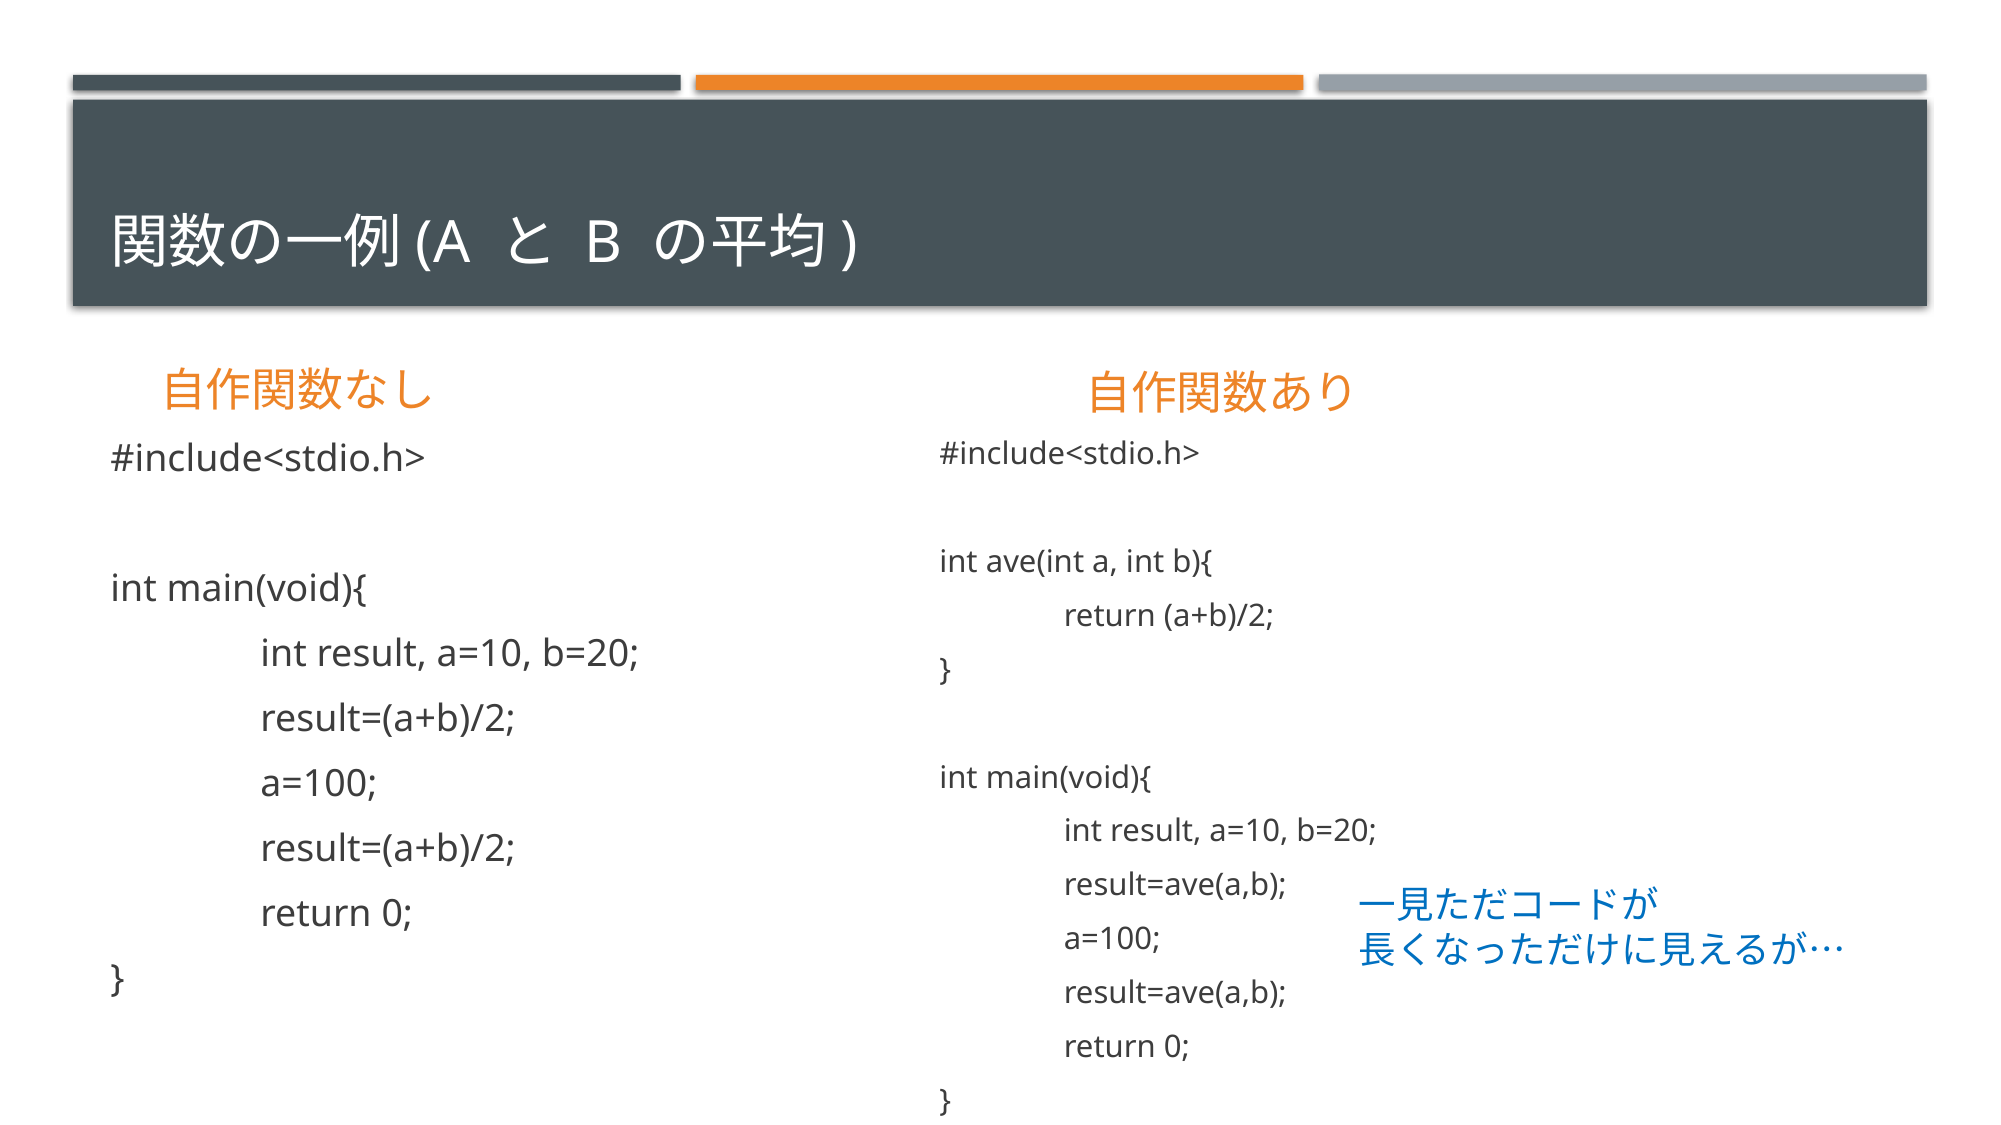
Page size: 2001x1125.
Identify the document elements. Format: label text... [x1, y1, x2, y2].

title 関数の一例(a と b の平均) [95, 119, 1905, 282]
list 自作関数なし [145, 335, 980, 424]
list #include<stdio.h> int ave(int a, int b){ return (a+b)/2; } int main(void){ int result, a=10, b=20; result=ave(a,b); a=100; result=ave(a,b); return 0; } [924, 426, 1885, 1125]
text_box 一見ただコードが 長くなっただけに見えるが… [1344, 873, 2000, 978]
list 自作関数あり [1070, 335, 1905, 427]
list #include<stdio.h> int main(void){ int result, a=10, b=20; result=(a+b)/2; a=100; result=(a+b)/2; return 0; } [95, 426, 924, 1125]
